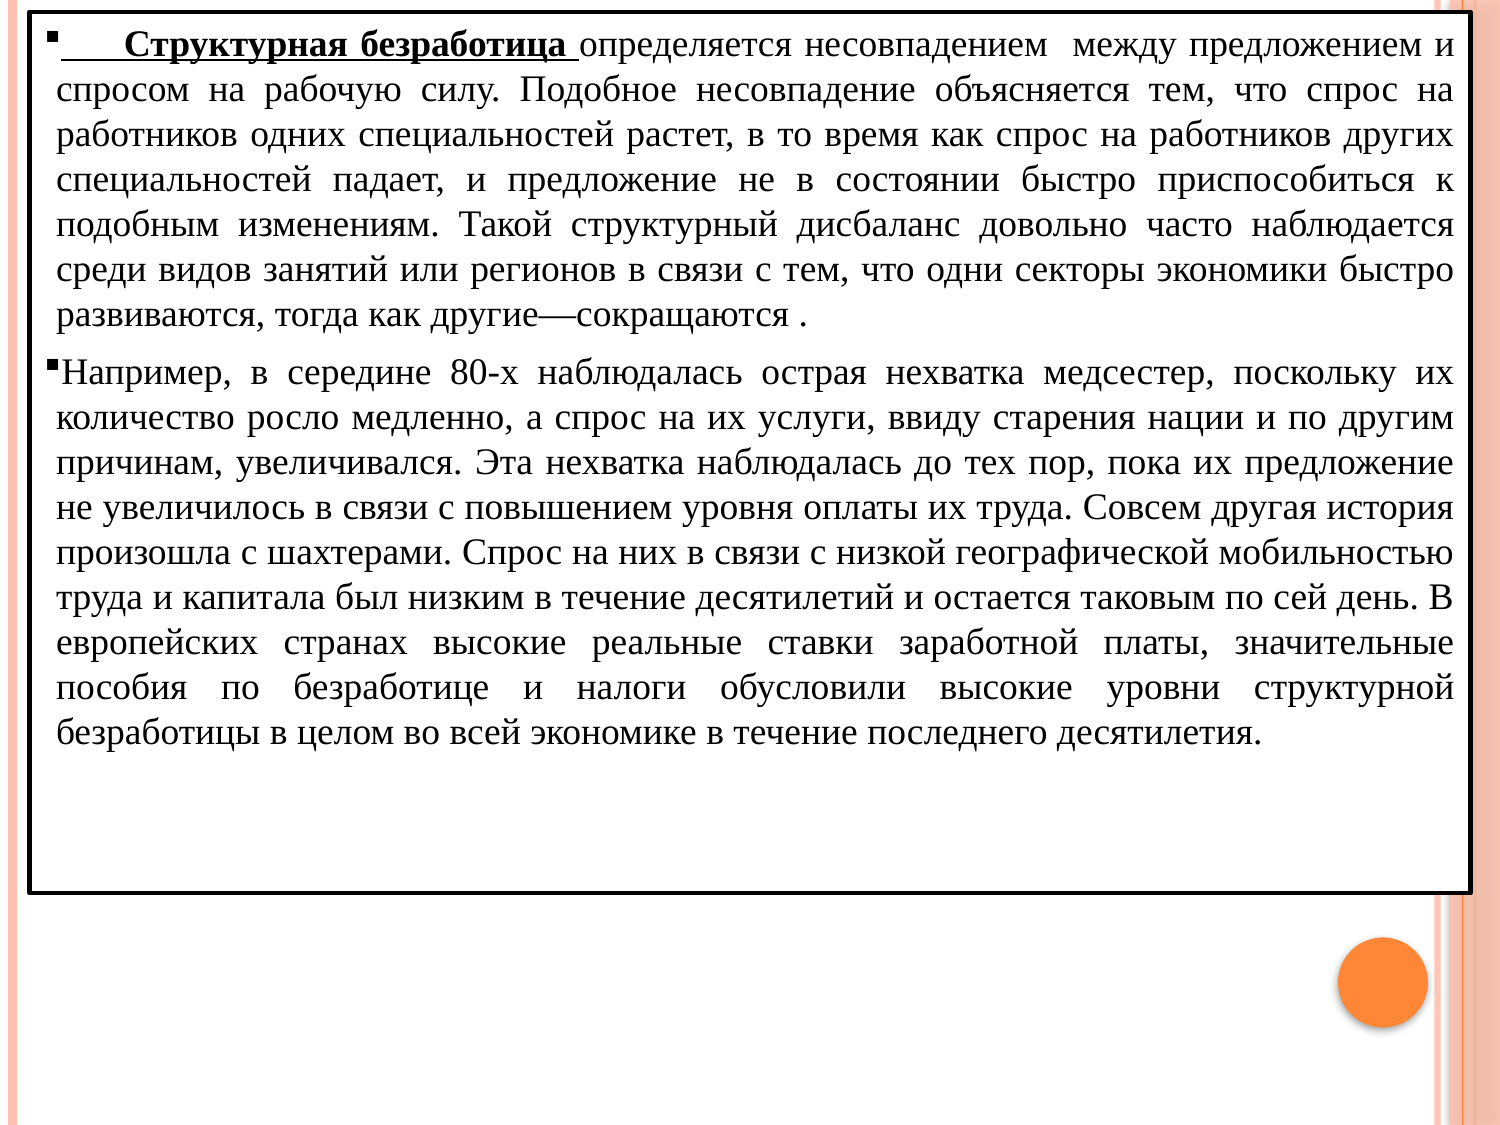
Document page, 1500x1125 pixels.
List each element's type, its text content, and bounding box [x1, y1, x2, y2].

list Структурная безработица определяется несовпадением между предложением и спросом на рабочую силу. Подобное несовпадение объясняется тем, что спрос на работников одних специальностей растет, в то время как спрос на работников других специальностей падает, и предложение не в состоянии быстро приспособиться к подобным изменениям. Такой структурный дисбаланс довольно часто наблюдается среди видов занятий или регионов в связи с тем, что одни секторы экономики быстро развиваются, тогда как другие—сокращаются . Например, в середине 80-х наблюдалась острая нехватка медсестер, поскольку их количество росло медленно, а спрос на их услуги, ввиду старения нации и по другим причинам, увеличивался. Эта нехватка наблюдалась до тех пор, пока их предложение не увеличилось в связи с повышением уровня оплаты их труда. Совсем другая история произошла с шахтерами. Спрос на них в связи с низкой географической мобильностью труда и капитала был низким в течение десятилетий и остается таковым по сей день. В европейских странах высокие реальные ставки заработной платы, значительные пособия по безработице и налоги обусловили высокие уровни структурной безработицы в целом во всей экономике в течение последнего десятилетия. [27, 10, 1473, 895]
